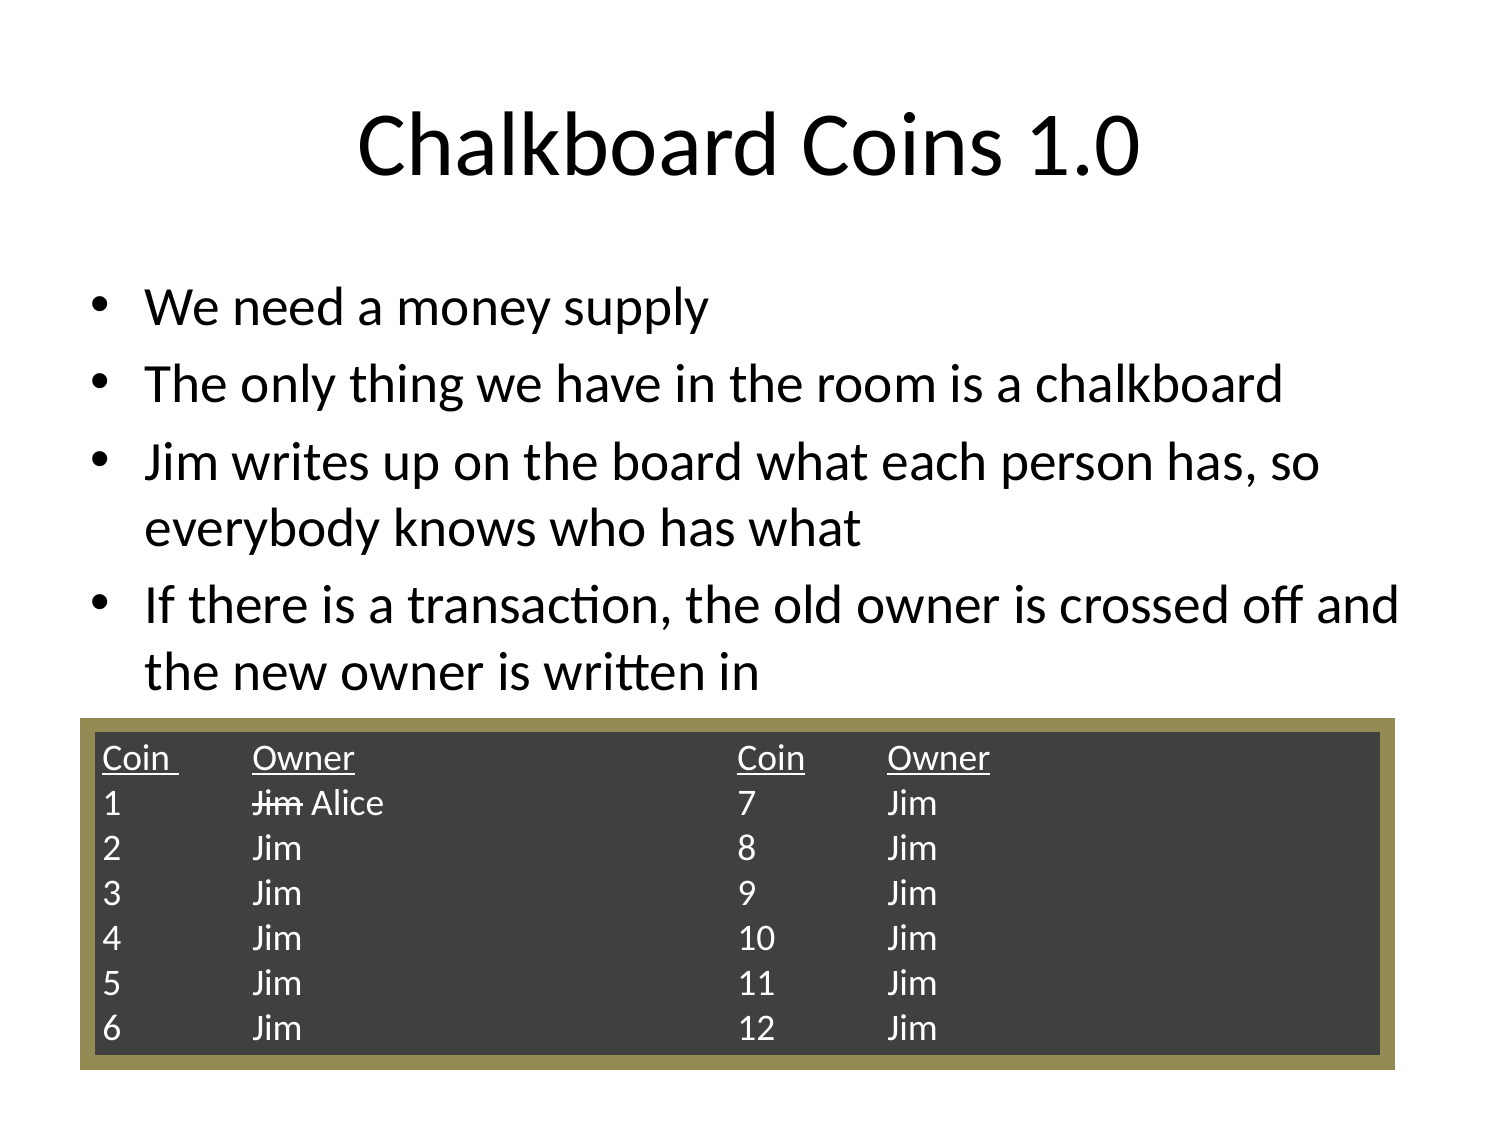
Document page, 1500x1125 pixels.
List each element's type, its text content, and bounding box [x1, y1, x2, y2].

title Chalkboard Coins 1.0 [75, 45, 1425, 233]
text_box Coin Owner 1 Jim Alice 2 Jim 3 Jim 4 Jim 5 Jim 6 Jim Coin Owner 7 Jim 8 Jim 9 Jim 10 Jim 11 Jim 12 Jim [85, 723, 1390, 1065]
list We need a money supply The only thing we have in the room is a chalkboard Jim writes up on the board what each person has, so everybody knows who has what If there is a transaction, the old owner is crossed off and the new owner is written in [75, 262, 1425, 713]
